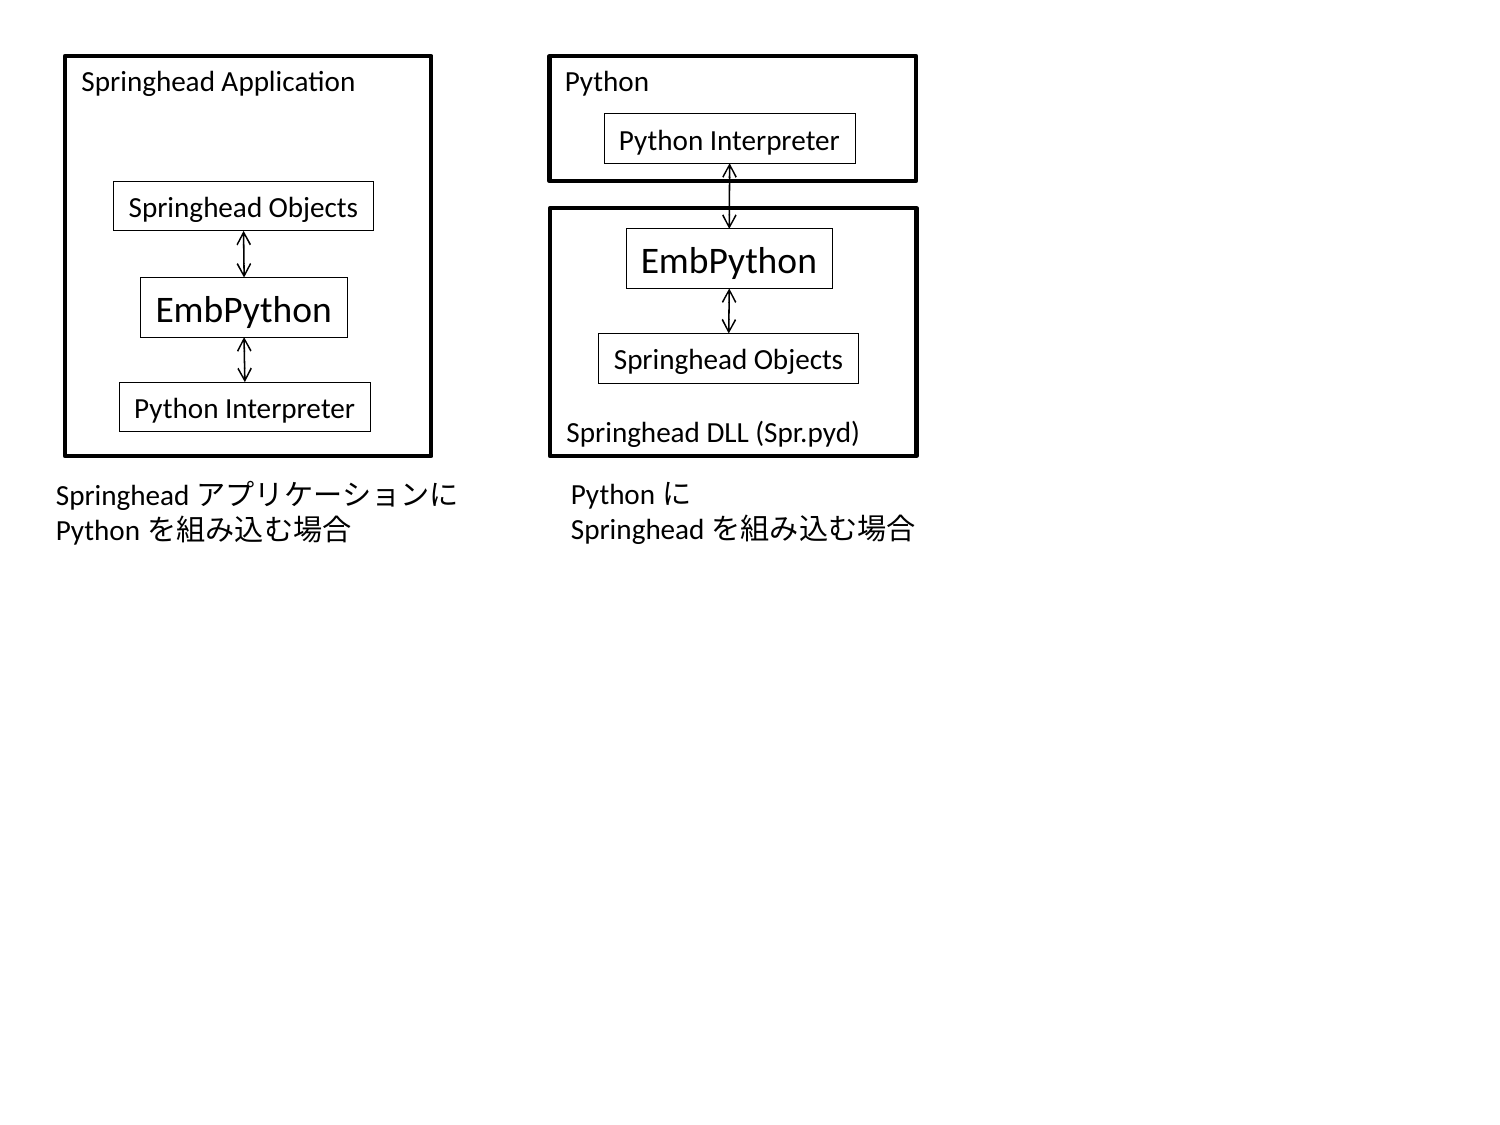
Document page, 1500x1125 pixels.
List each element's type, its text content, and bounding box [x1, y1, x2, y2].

text_box Python [549, 54, 665, 105]
text_box [63, 54, 433, 458]
text_box EmbPython [140, 277, 348, 338]
text_box Pythonに Springheadを組み込む場合 [556, 467, 932, 553]
text_box Springhead Objects [113, 181, 374, 231]
text_box [547, 54, 918, 183]
text_box Springheadアプリケーションに Pythonを組み込む場合 [41, 469, 474, 554]
text_box Python Interpreter [119, 382, 371, 432]
text_box Python Interpreter [604, 113, 856, 164]
text_box [548, 206, 919, 458]
